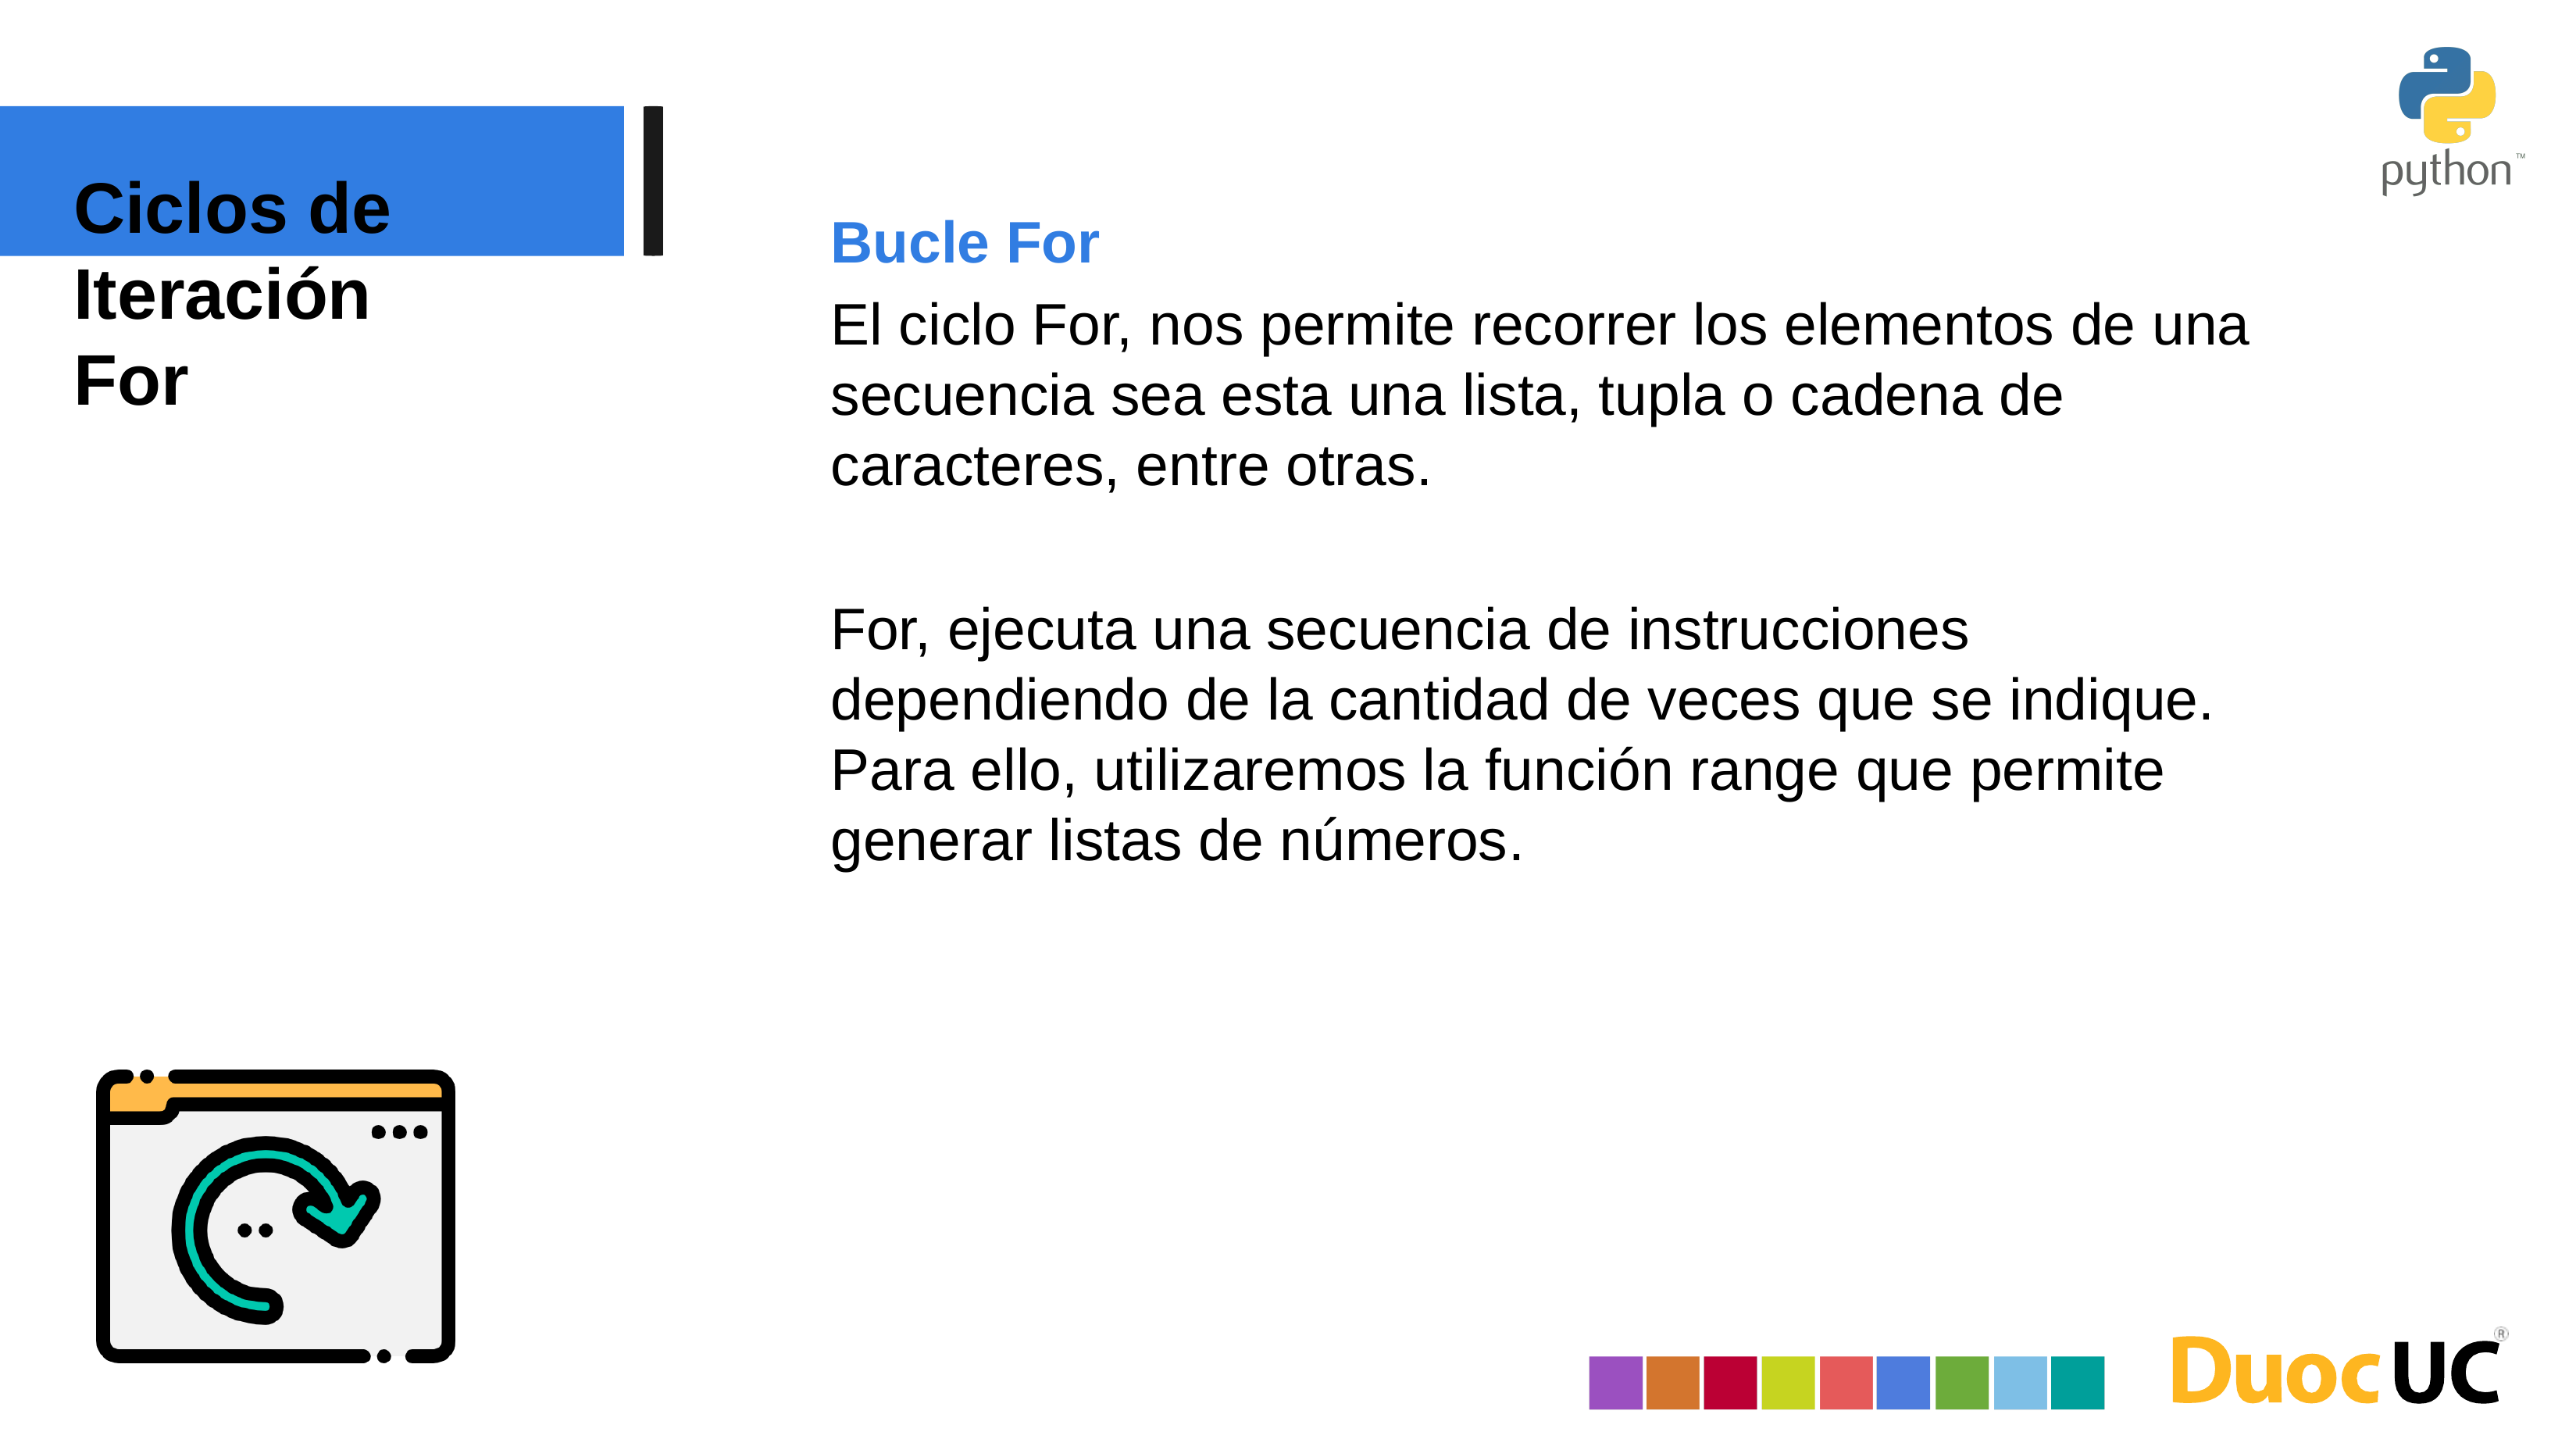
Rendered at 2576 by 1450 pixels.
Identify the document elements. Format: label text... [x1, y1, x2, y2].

list Ciclos de Iteración For [73, 161, 624, 991]
picture [96, 1037, 455, 1396]
picture [2361, 45, 2539, 199]
list Bucle For El ciclo For, nos permite recorrer los elementos de una secuencia sea esta una lista, tupla o cadena de caracteres, entre otras. For, ejecuta una secuencia de instrucciones dependiendo de la cantidad de veces que se indique. Para ello, utilizaremos la función range que permite generar listas de números. [829, 204, 2255, 878]
picture [2494, 1327, 2509, 1341]
picture [1579, 1327, 2121, 1434]
